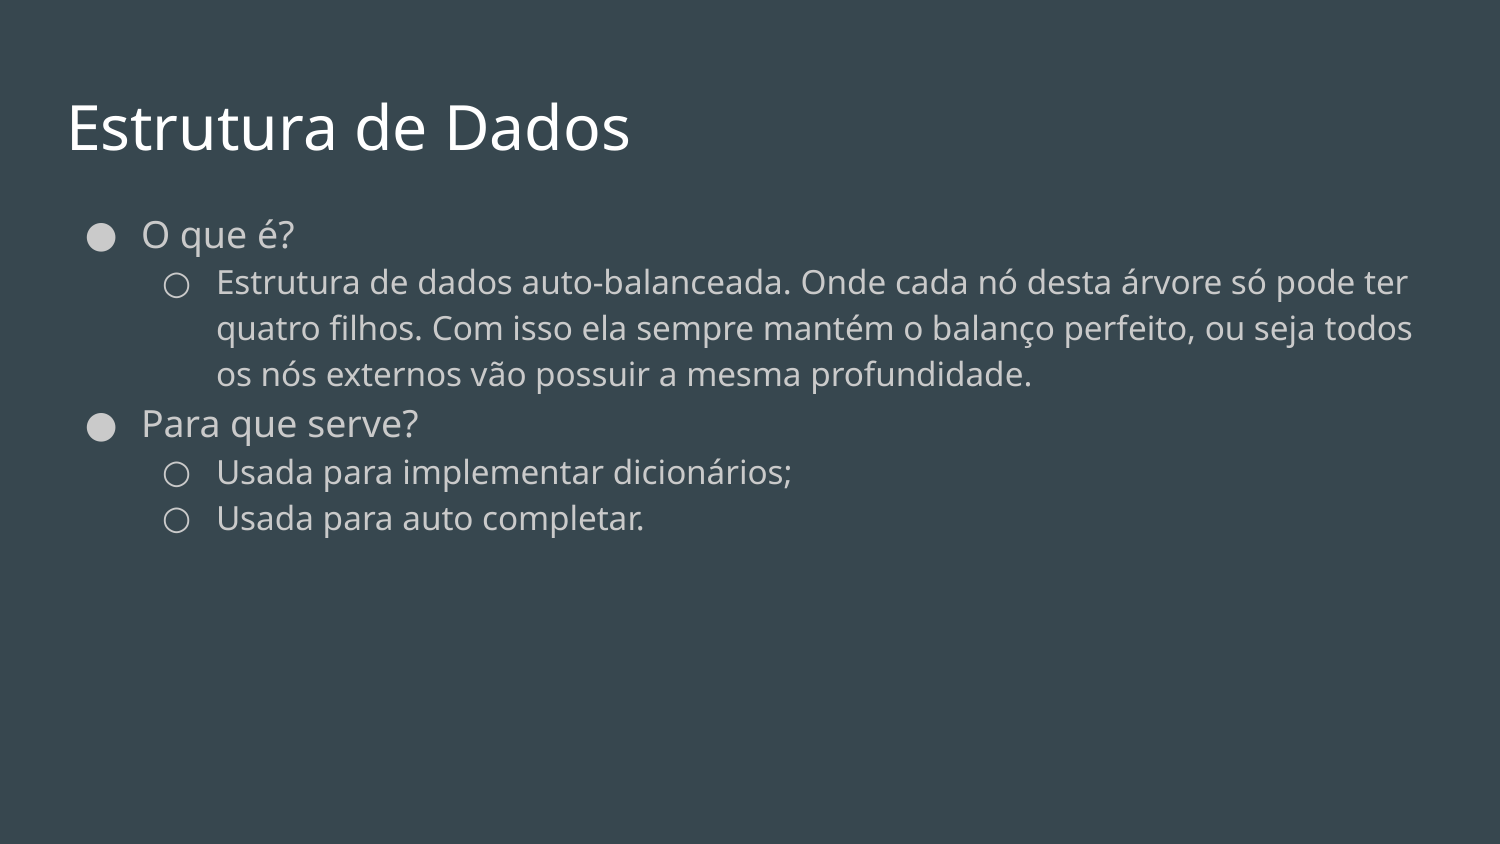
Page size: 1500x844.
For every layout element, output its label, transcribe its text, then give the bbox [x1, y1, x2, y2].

list O que é? Estrutura de dados auto-balanceada. Onde cada nó desta árvore só pode ter quatro filhos. Com isso ela sempre mantém o balanço perfeito, ou seja todos os nós externos vão possuir a mesma profundidade. Para que serve? Usada para implementar dicionários; Usada para auto completar. [51, 189, 1449, 750]
title Estrutura de Dados [51, 72, 1449, 167]
